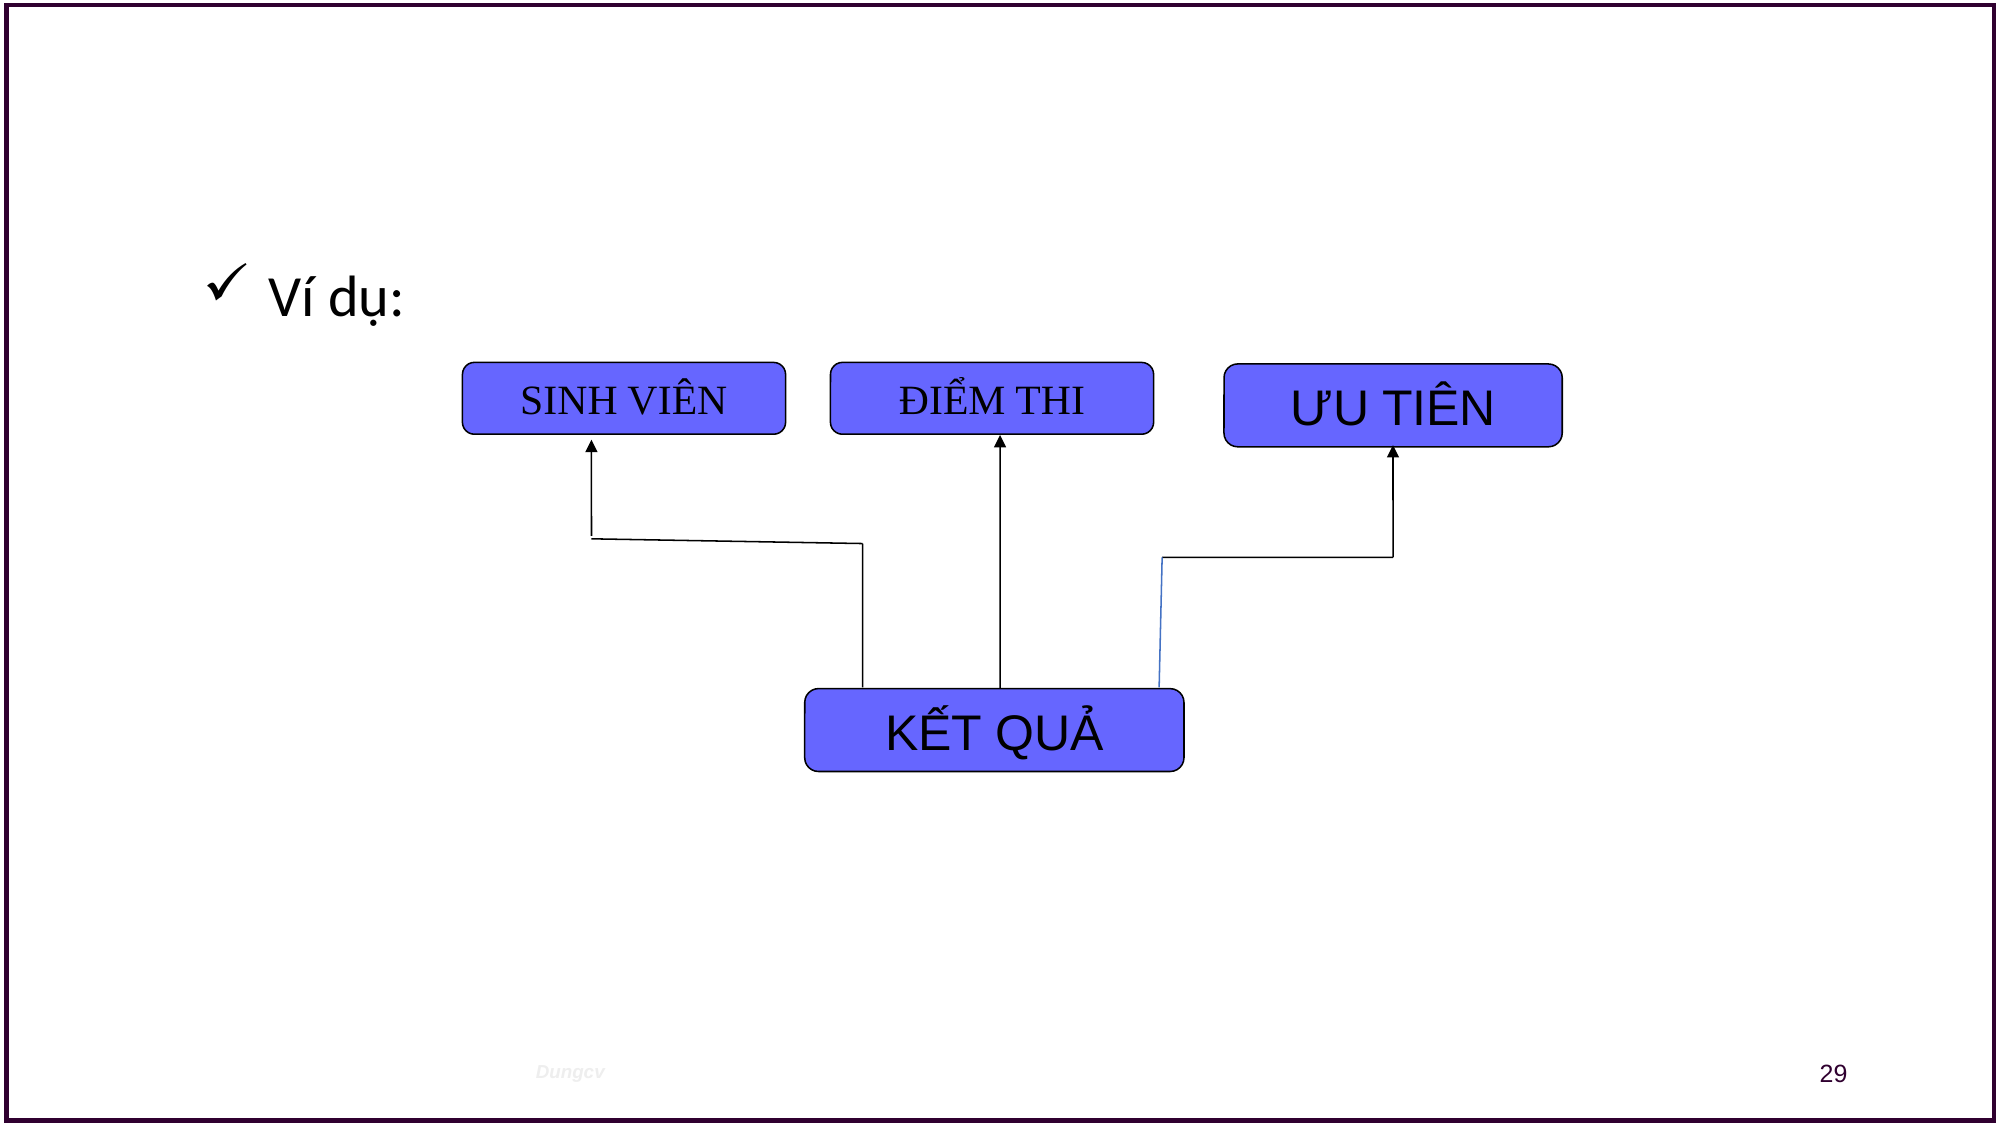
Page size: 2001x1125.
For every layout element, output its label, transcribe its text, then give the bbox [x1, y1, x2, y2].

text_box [462, 362, 1563, 773]
slide_number 29 [1412, 1042, 1863, 1103]
list Ví dụ: [187, 258, 1913, 973]
